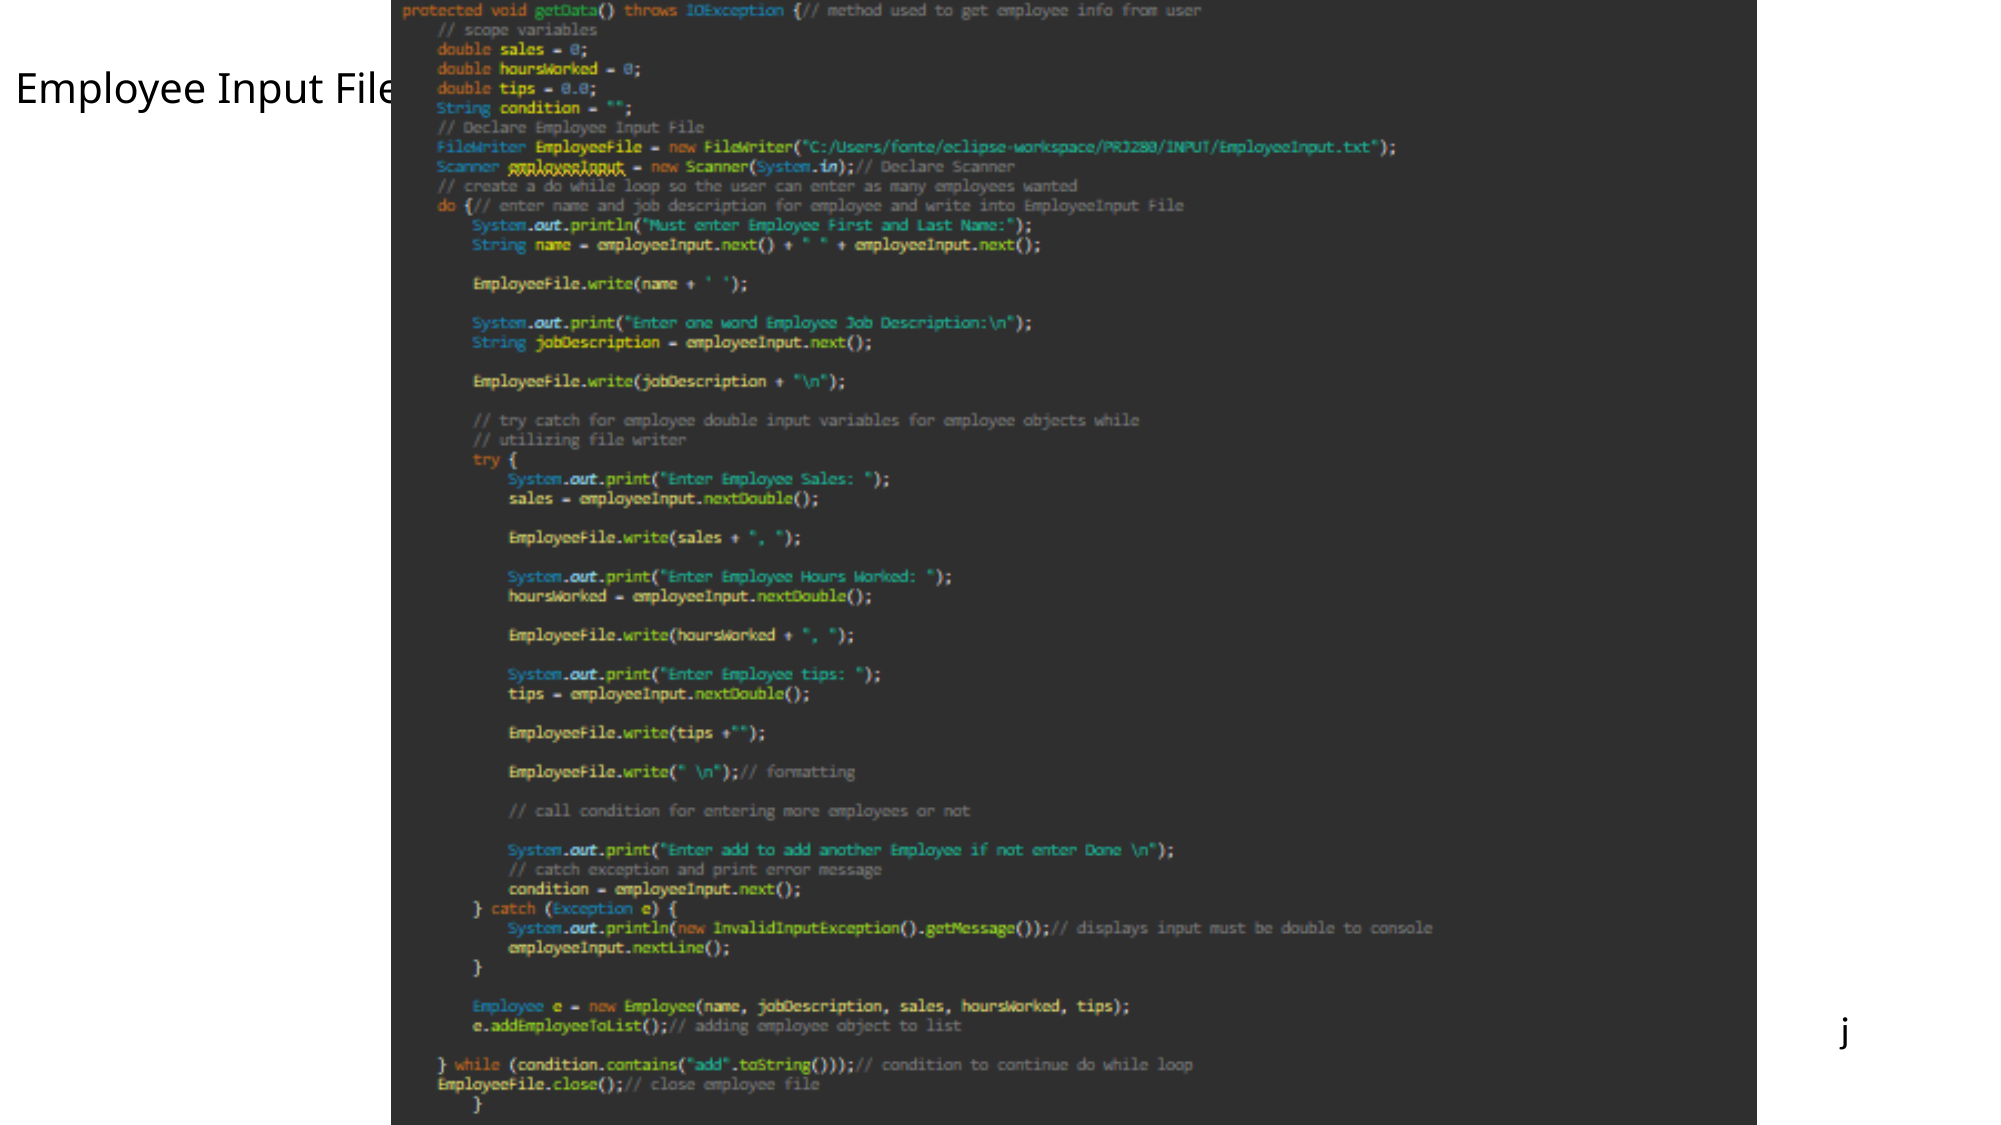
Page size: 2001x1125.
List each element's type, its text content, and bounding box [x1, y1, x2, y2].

text_box j [1825, 998, 1967, 1059]
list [391, 0, 1757, 1125]
title Employee Input File [0, 0, 391, 199]
